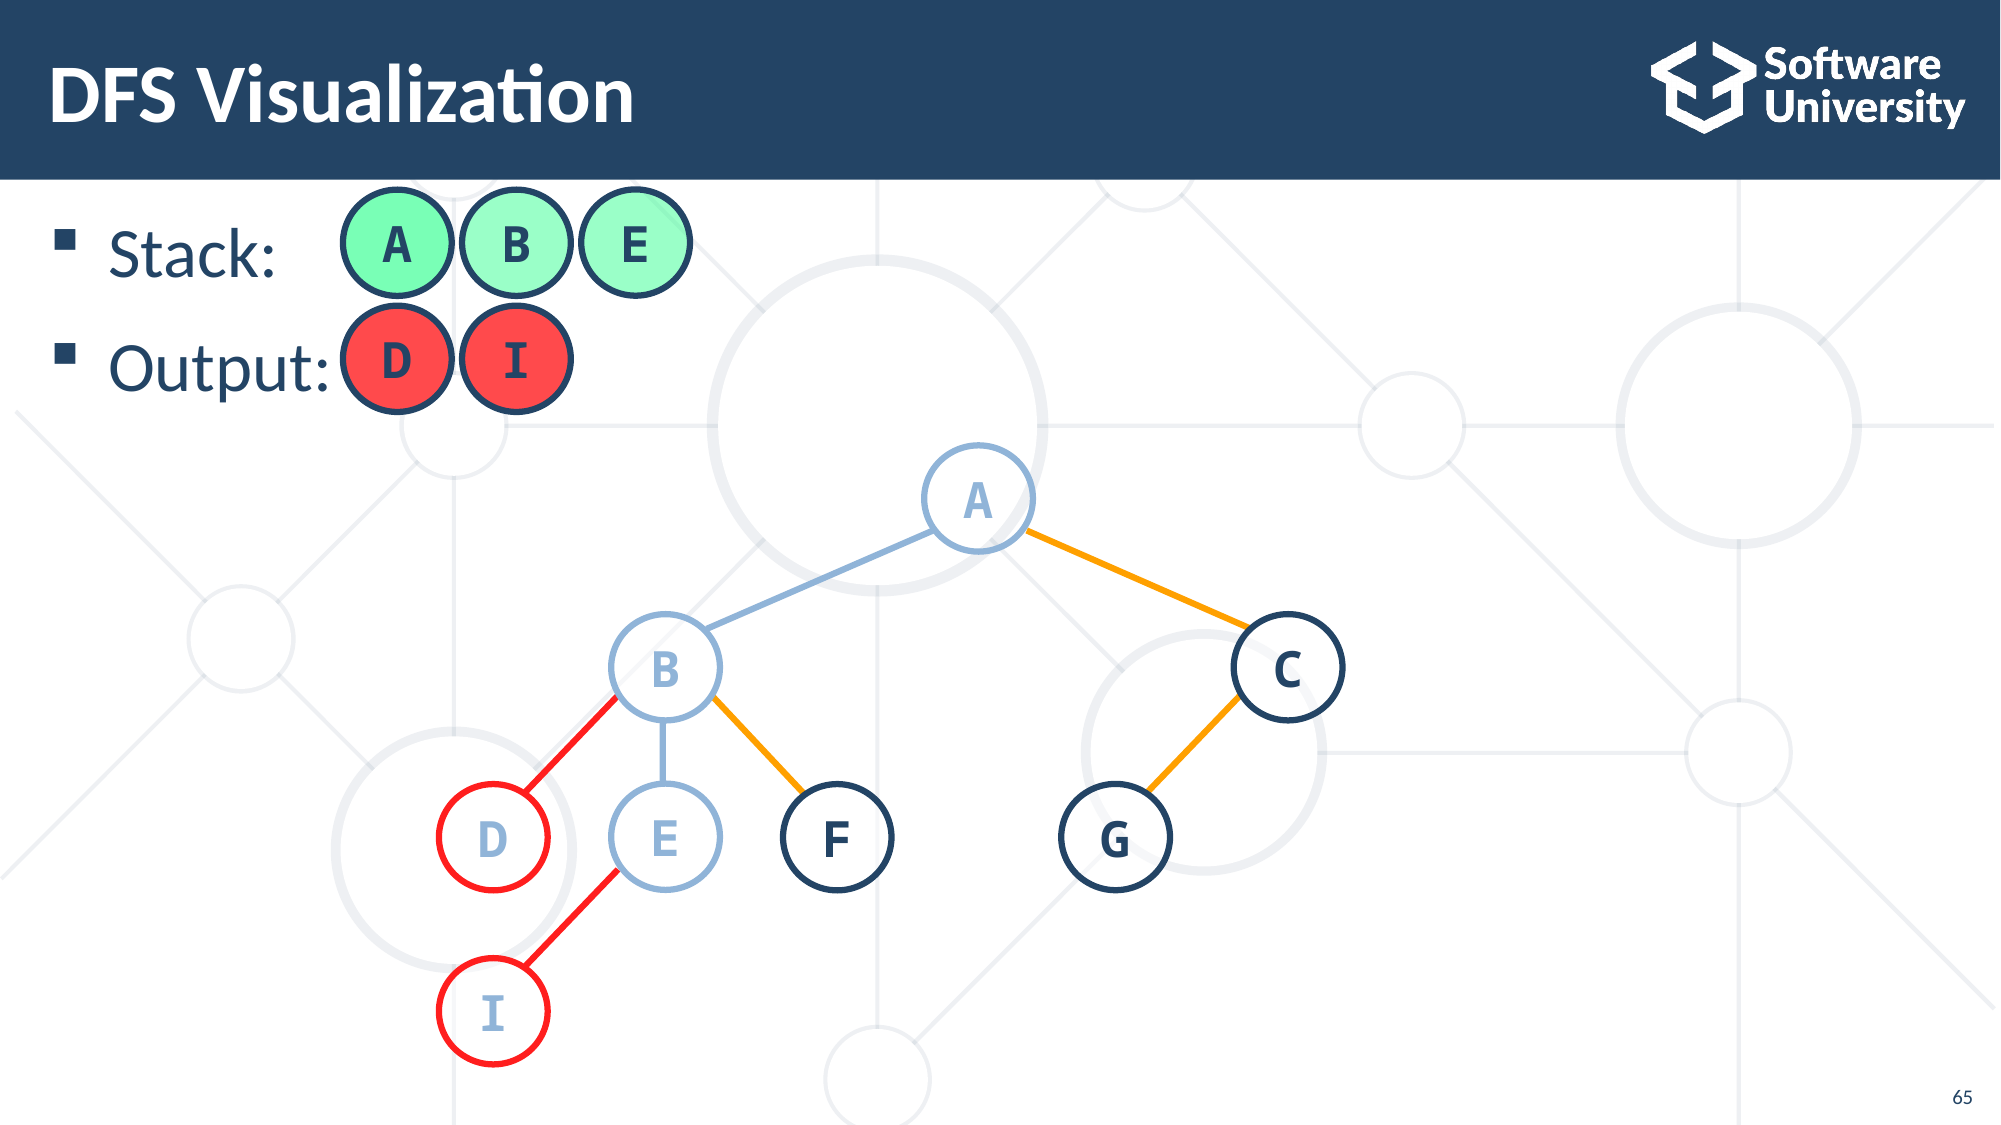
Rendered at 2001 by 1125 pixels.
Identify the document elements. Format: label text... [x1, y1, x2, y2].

text_box A [924, 445, 1033, 552]
text_box A [371, 189, 424, 196]
text_box I [438, 958, 548, 1065]
text_box F [783, 784, 892, 891]
text_box D [438, 784, 548, 891]
text_box G [1061, 783, 1171, 891]
list Stack: Output: [31, 196, 1970, 1104]
text_box E [581, 189, 691, 296]
slide_number 65 [1927, 1067, 1989, 1117]
text_box E [611, 783, 720, 890]
text_box D [342, 305, 452, 412]
text_box B [462, 189, 571, 296]
text_box C [1233, 614, 1343, 721]
text_box I [462, 305, 571, 412]
text_box B [611, 614, 720, 721]
title DFS Visualization [31, 16, 1625, 162]
picture [1651, 41, 1966, 134]
